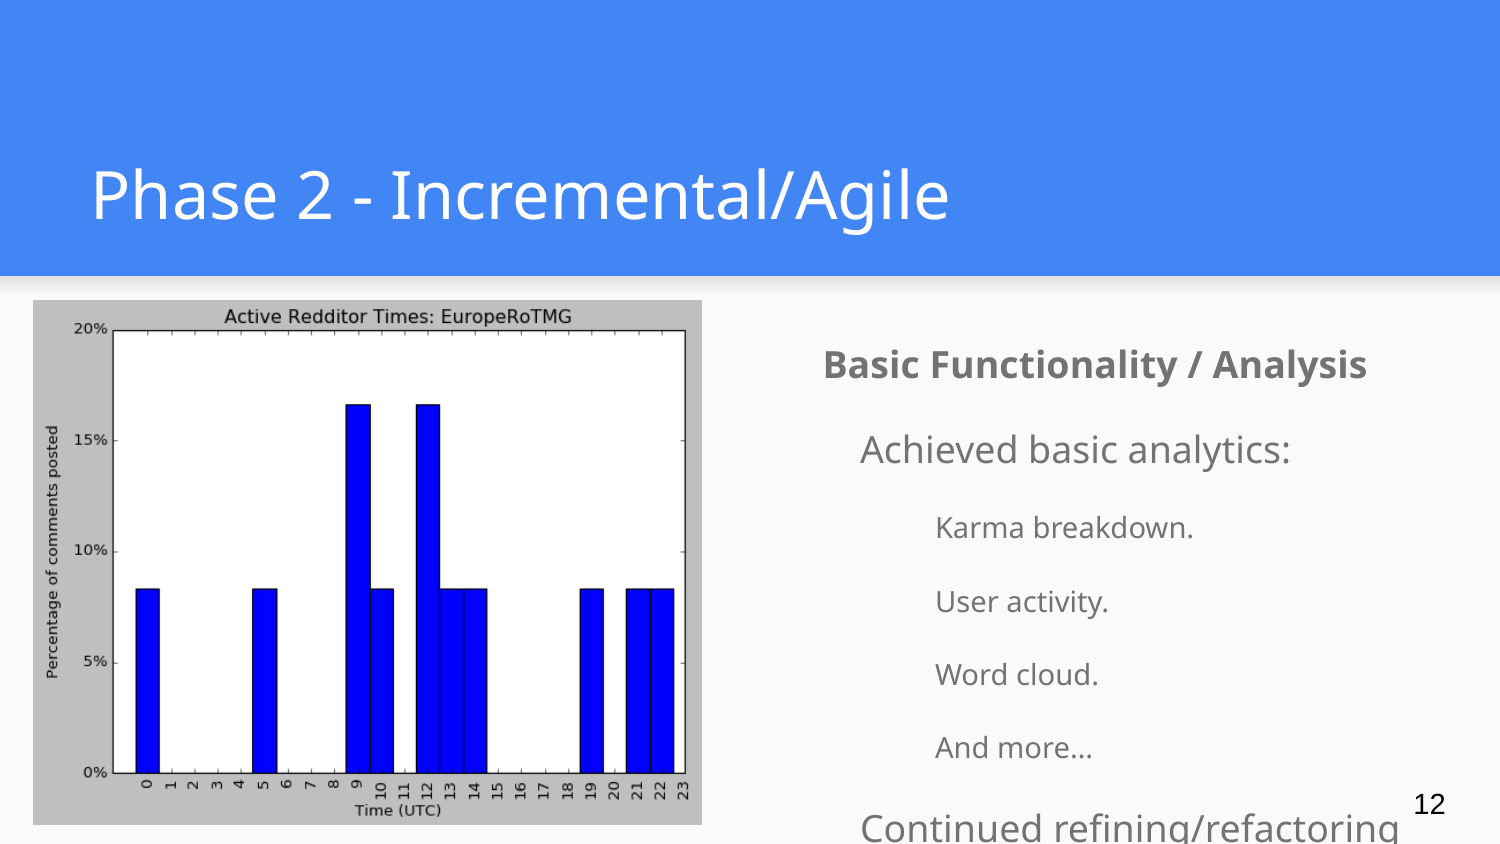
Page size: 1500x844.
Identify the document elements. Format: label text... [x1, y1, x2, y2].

picture [33, 299, 702, 825]
title Phase 2 - Incremental/Agile [75, 121, 1425, 248]
slide_number ‹#› [1398, 770, 1489, 835]
list Basic Functionality / Analysis Achieved basic analytics: Karma breakdown. User activity. Word cloud. And more… Continued refining/refactoring the bot. [807, 319, 1427, 764]
